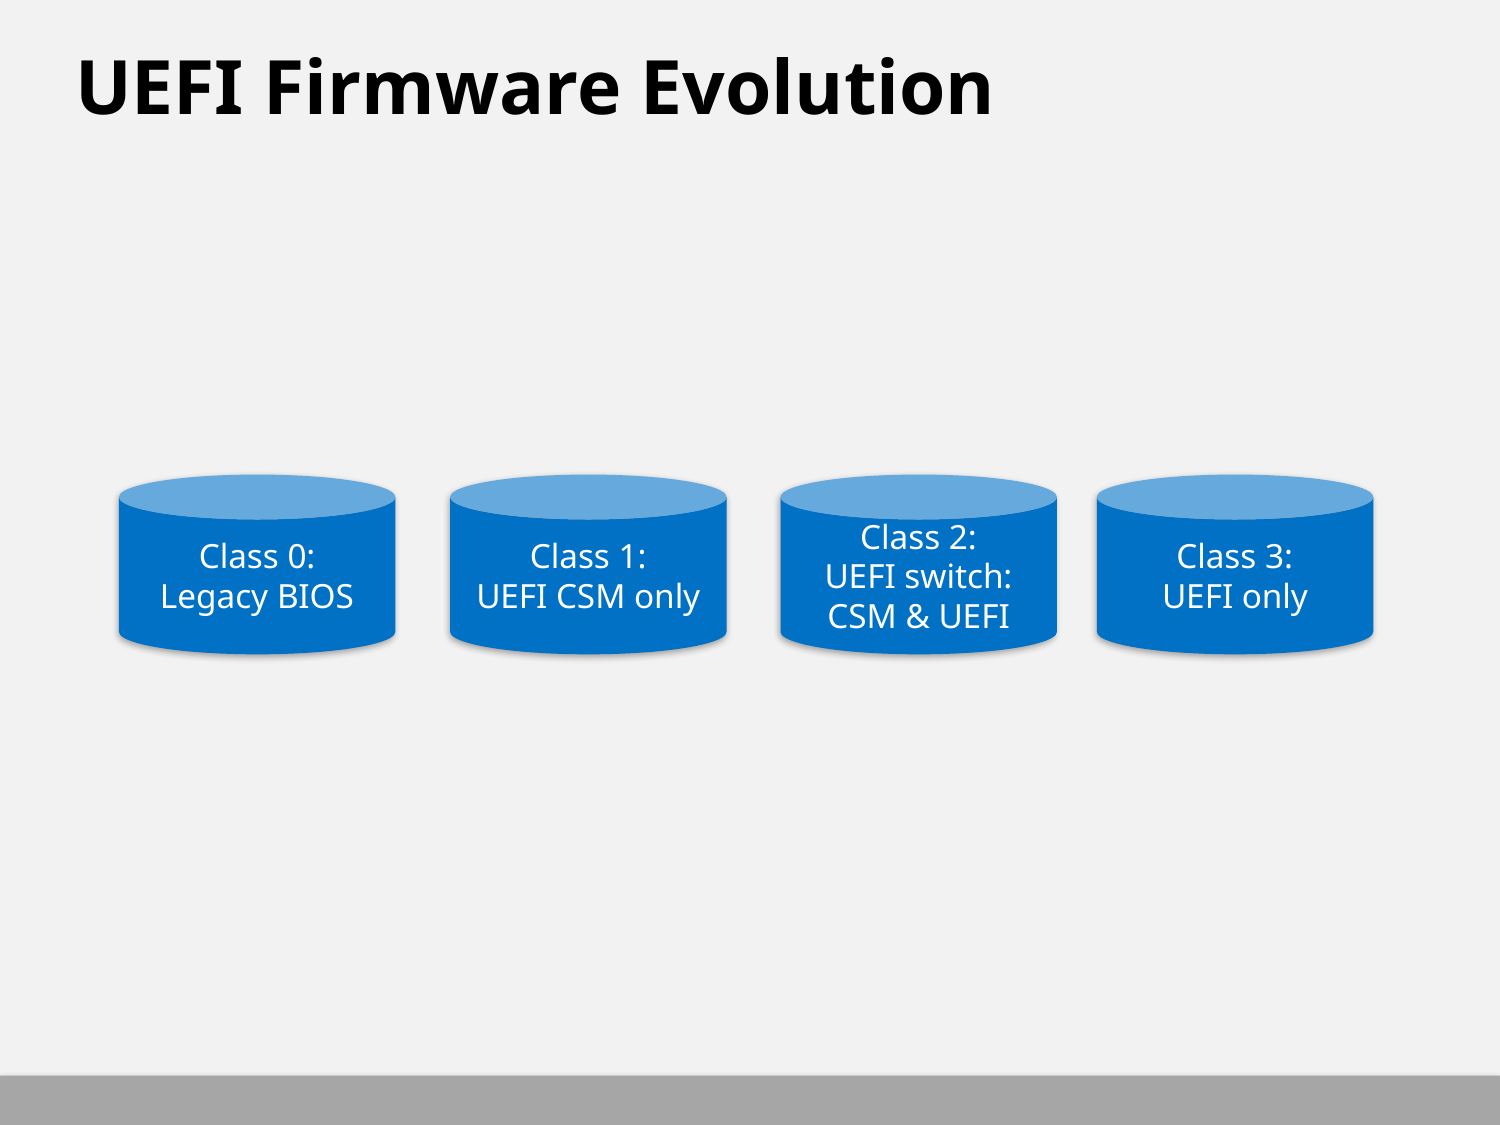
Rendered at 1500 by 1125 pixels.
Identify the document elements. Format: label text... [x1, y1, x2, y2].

table_cell 7F44H [782, 476, 1055, 518]
table_cell R10 [1099, 476, 1372, 518]
table_cell Yes [452, 476, 725, 518]
table_cell R9 [121, 476, 394, 518]
text_box Class 2: UEFI switch: CSM & UEFI [779, 473, 1058, 656]
text_box Class 3: UEFI only [1096, 473, 1375, 656]
text_box Class 0: Legacy BIOS [118, 473, 397, 656]
title UEFI Firmware Evolution [75, 40, 1425, 203]
text_box Class 1: UEFI CSM only [449, 473, 728, 656]
